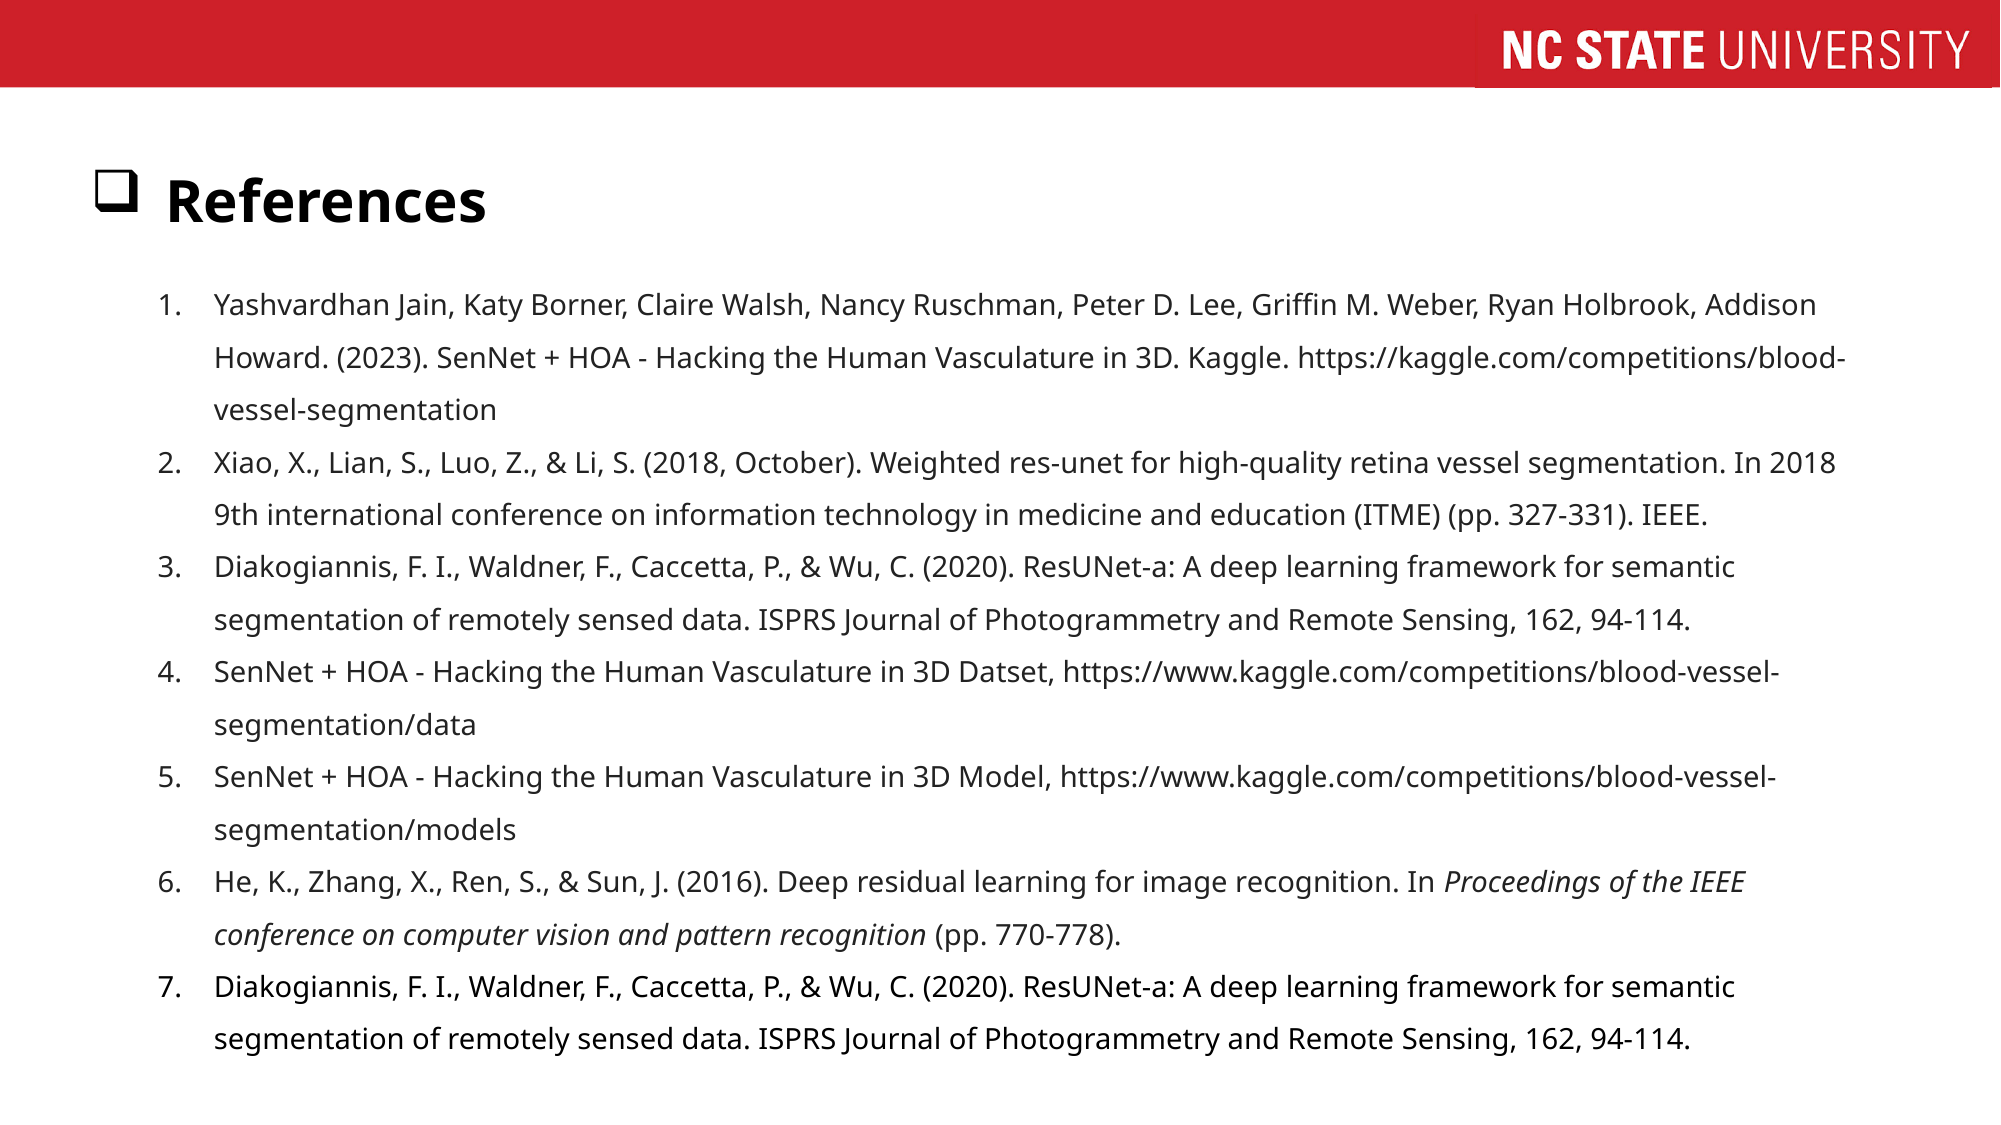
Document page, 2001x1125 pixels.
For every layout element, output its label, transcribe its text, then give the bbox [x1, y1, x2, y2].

text_box [0, 0, 2000, 89]
text_box Yashvardhan Jain, Katy Borner, Claire Walsh, Nancy Ruschman, Peter D. Lee, Griffin M. Weber, Ryan Holbrook, Addison Howard. (2023). SenNet + HOA - Hacking the Human Vasculature in 3D. Kaggle. https://kaggle.com/competitions/blood-vessel-segmentation Xiao, X., Lian, S., Luo, Z., & Li, S. (2018, October). Weighted res-unet for high-quality retina vessel segmentation. In 2018 9th international conference on information technology in medicine and education (ITME) (pp. 327-331). IEEE. Diakogiannis, F. I., Waldner, F., Caccetta, P., & Wu, C. (2020). ResUNet-a: A deep learning framework for semantic segmentation of remotely sensed data. ISPRS Journal of Photogrammetry and Remote Sensing, 162, 94-114. SenNet + HOA - Hacking the Human Vasculature in 3D Datset, https://www.kaggle.com/competitions/blood-vessel-segmentation/data SenNet + HOA - Hacking the Human Vasculature in 3D Model, https://www.kaggle.com/competitions/blood-vessel-segmentation/models He, K., Zhang, X., Ren, S., & Sun, J. (2016). Deep residual learning for image recognition. In Proceedings of the IEEE conference on computer vision and pattern recognition (pp. 770-778). Diakogiannis, F. I., Waldner, F., Caccetta, P., & Wu, C. (2020). ResUNet-a: A deep learning framework for semantic segmentation of remotely sensed data. ISPRS Journal of Photogrammetry and Remote Sensing, 162, 94-114. [142, 261, 1885, 1063]
picture [1474, 13, 1993, 88]
text_box References [75, 156, 1030, 242]
